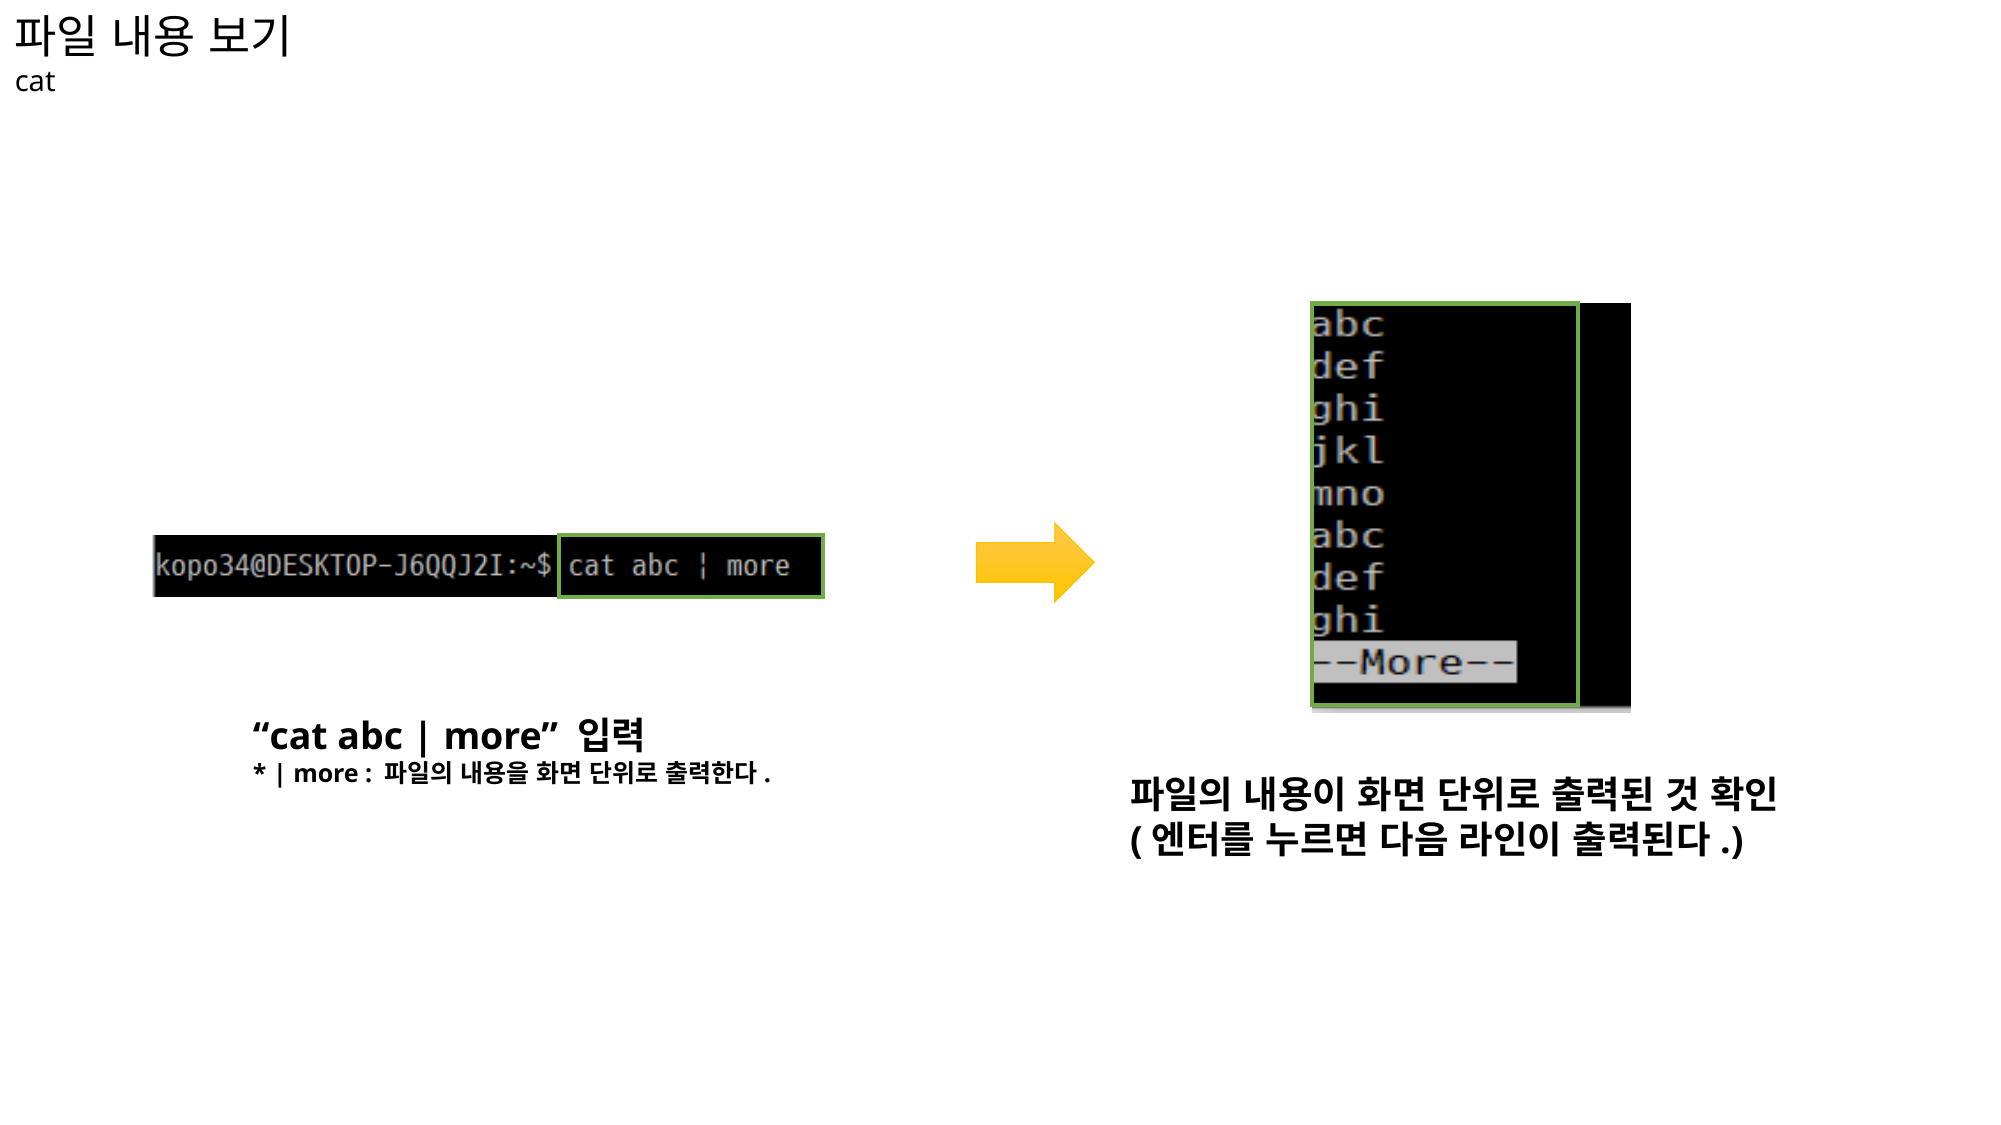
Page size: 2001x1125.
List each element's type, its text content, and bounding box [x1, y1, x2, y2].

text_box 파일 내용 보기 cat [0, 0, 560, 105]
picture [1311, 302, 1632, 713]
text_box 파일의 내용이 화면 단위로 출력된 것 확인 (엔터를 누르면 다음 라인이 출력된다.) [1115, 764, 1875, 869]
text_box [976, 522, 1095, 602]
picture [151, 534, 824, 598]
text_box “cat abc | more” 입력 * | more : 파일의 내용을 화면 단위로 출력한다. [238, 704, 1054, 795]
